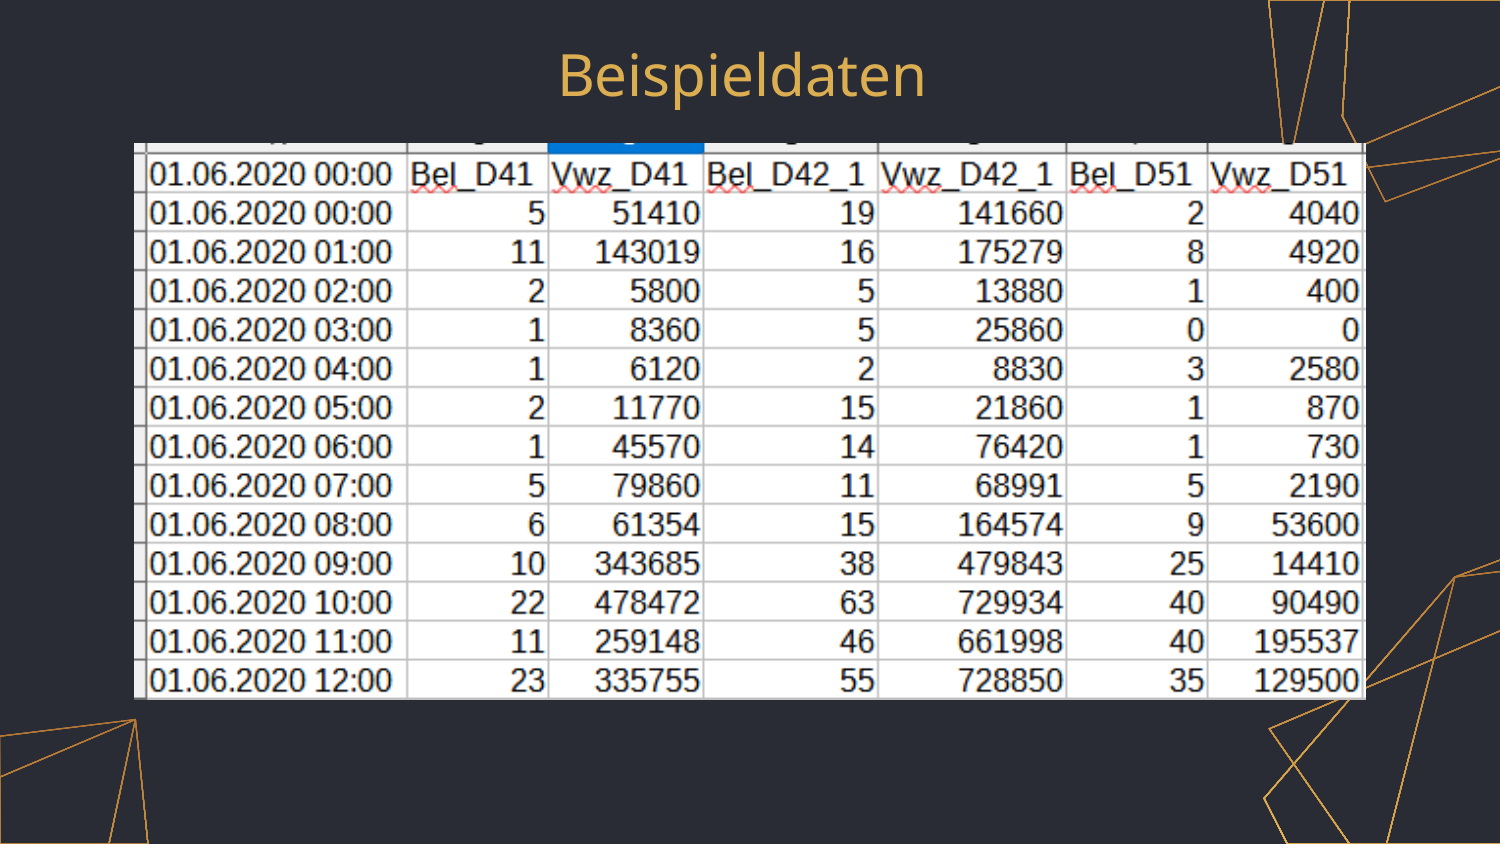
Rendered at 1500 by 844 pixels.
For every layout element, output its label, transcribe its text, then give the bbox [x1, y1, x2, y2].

picture [134, 143, 1366, 700]
title Beispieldaten [320, 38, 1165, 109]
